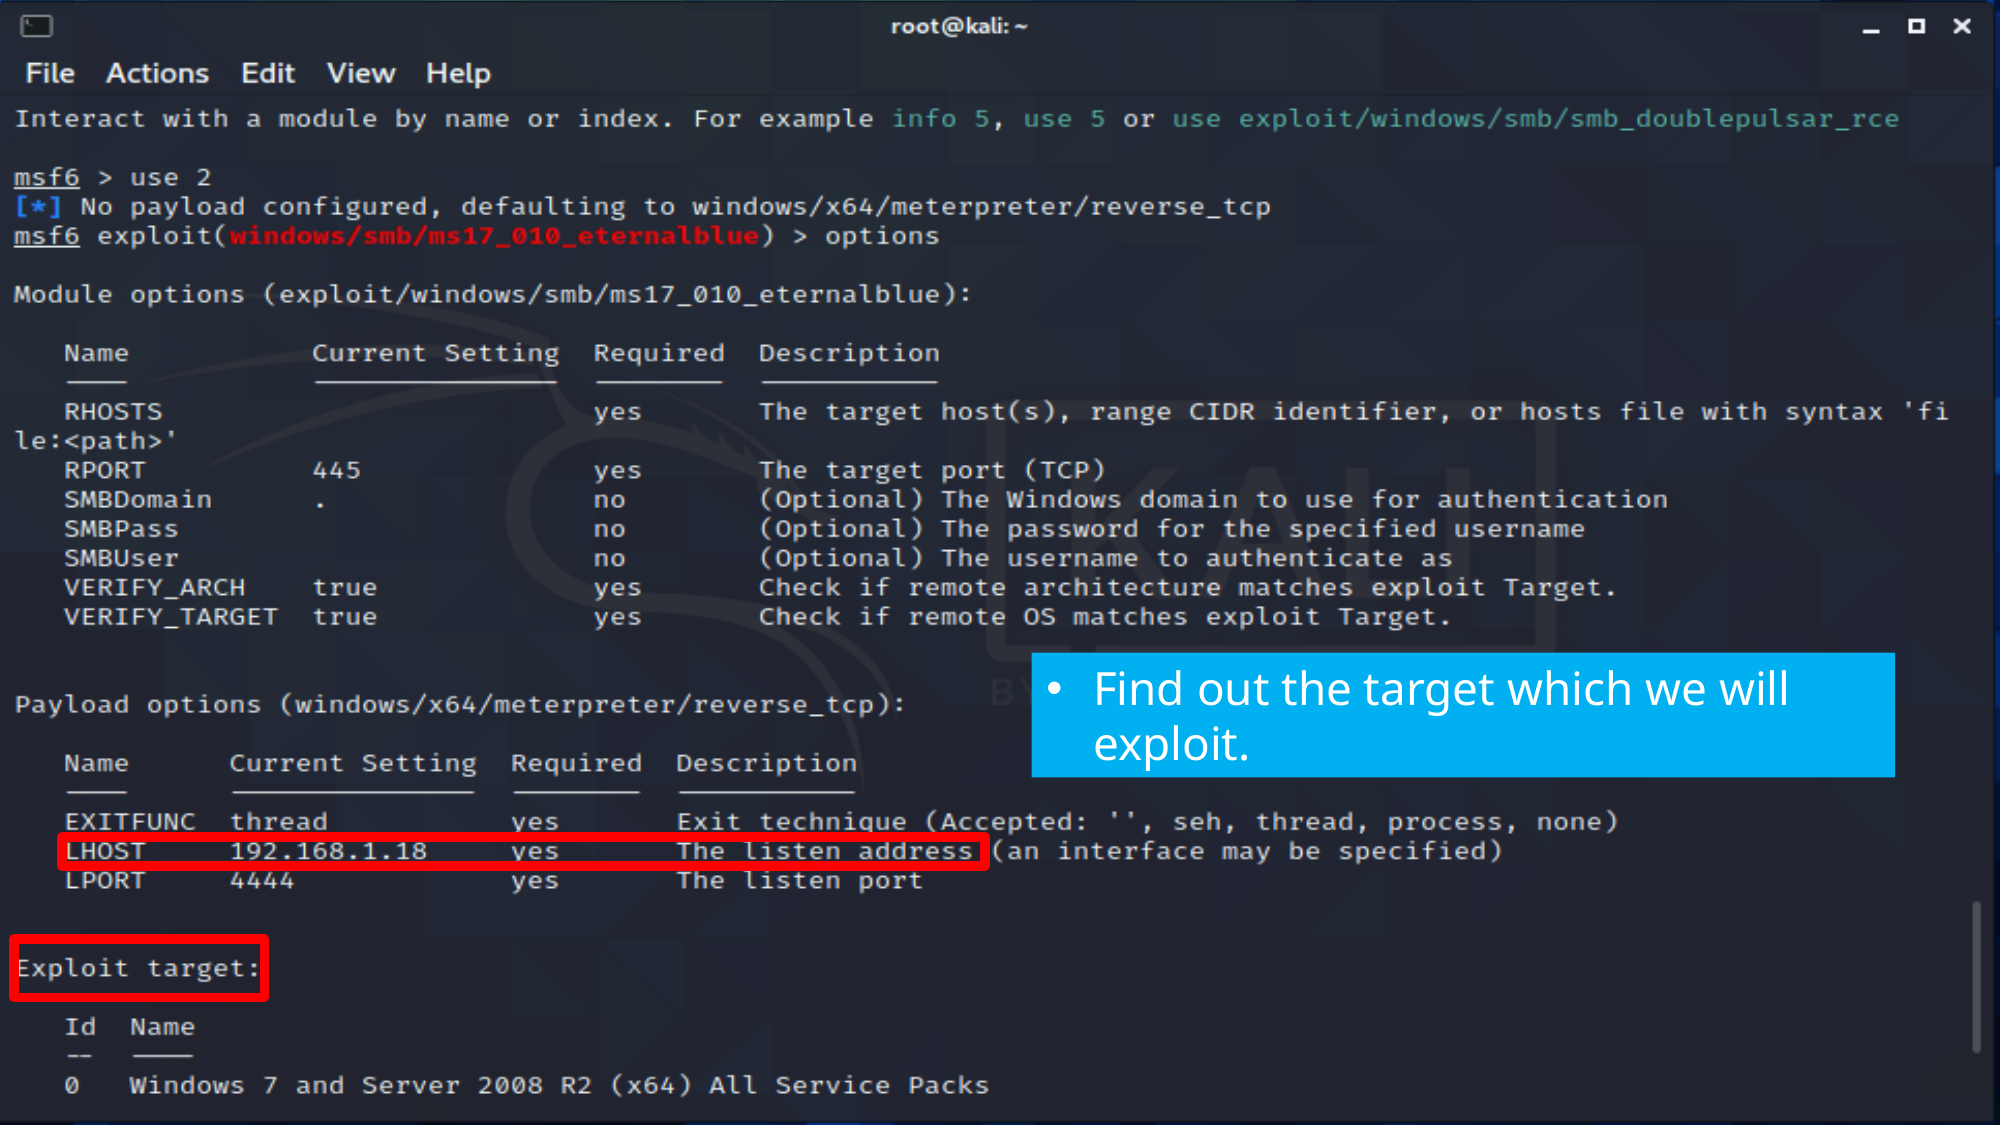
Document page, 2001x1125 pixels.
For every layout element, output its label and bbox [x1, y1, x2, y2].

list [0, 0, 2000, 1125]
